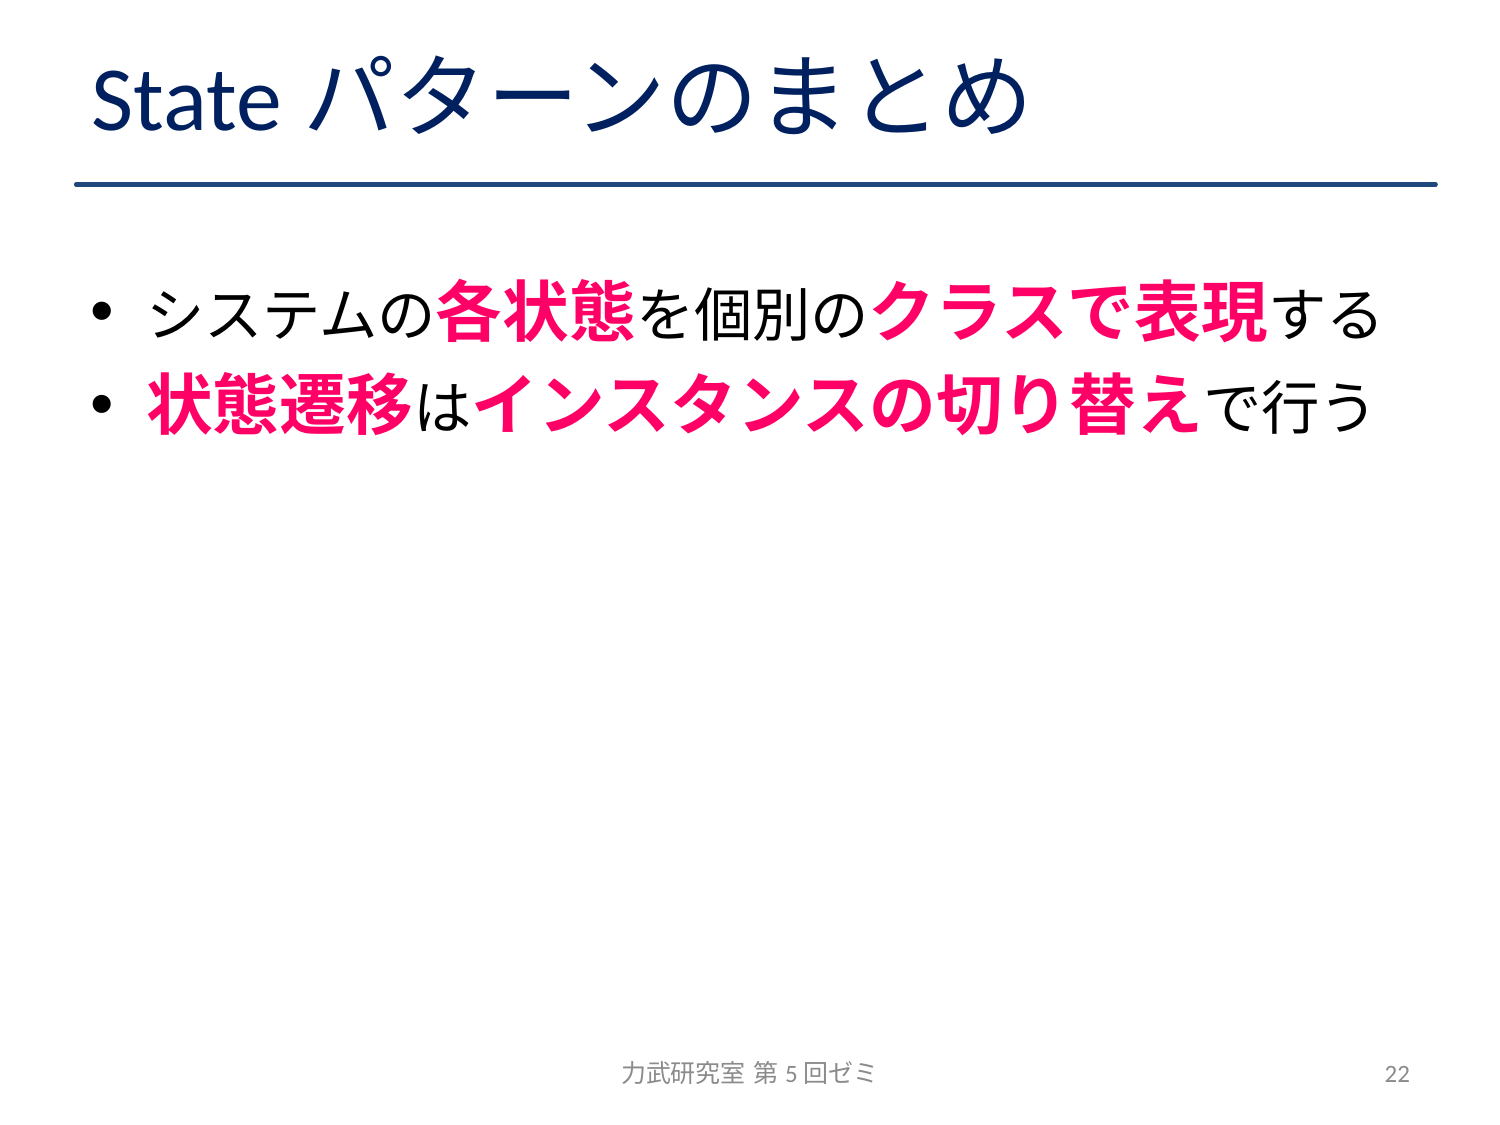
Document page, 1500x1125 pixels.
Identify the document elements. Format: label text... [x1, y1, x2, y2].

list システムの各状態を個別のクラスで表現する 状態遷移はインスタンスの切り替えで行う [75, 262, 1425, 1005]
slide_number 22 [1074, 1042, 1425, 1103]
footer 力武研究室 第5回ゼミ [512, 1042, 988, 1103]
title Stateパターンのまとめ [76, 0, 1427, 188]
